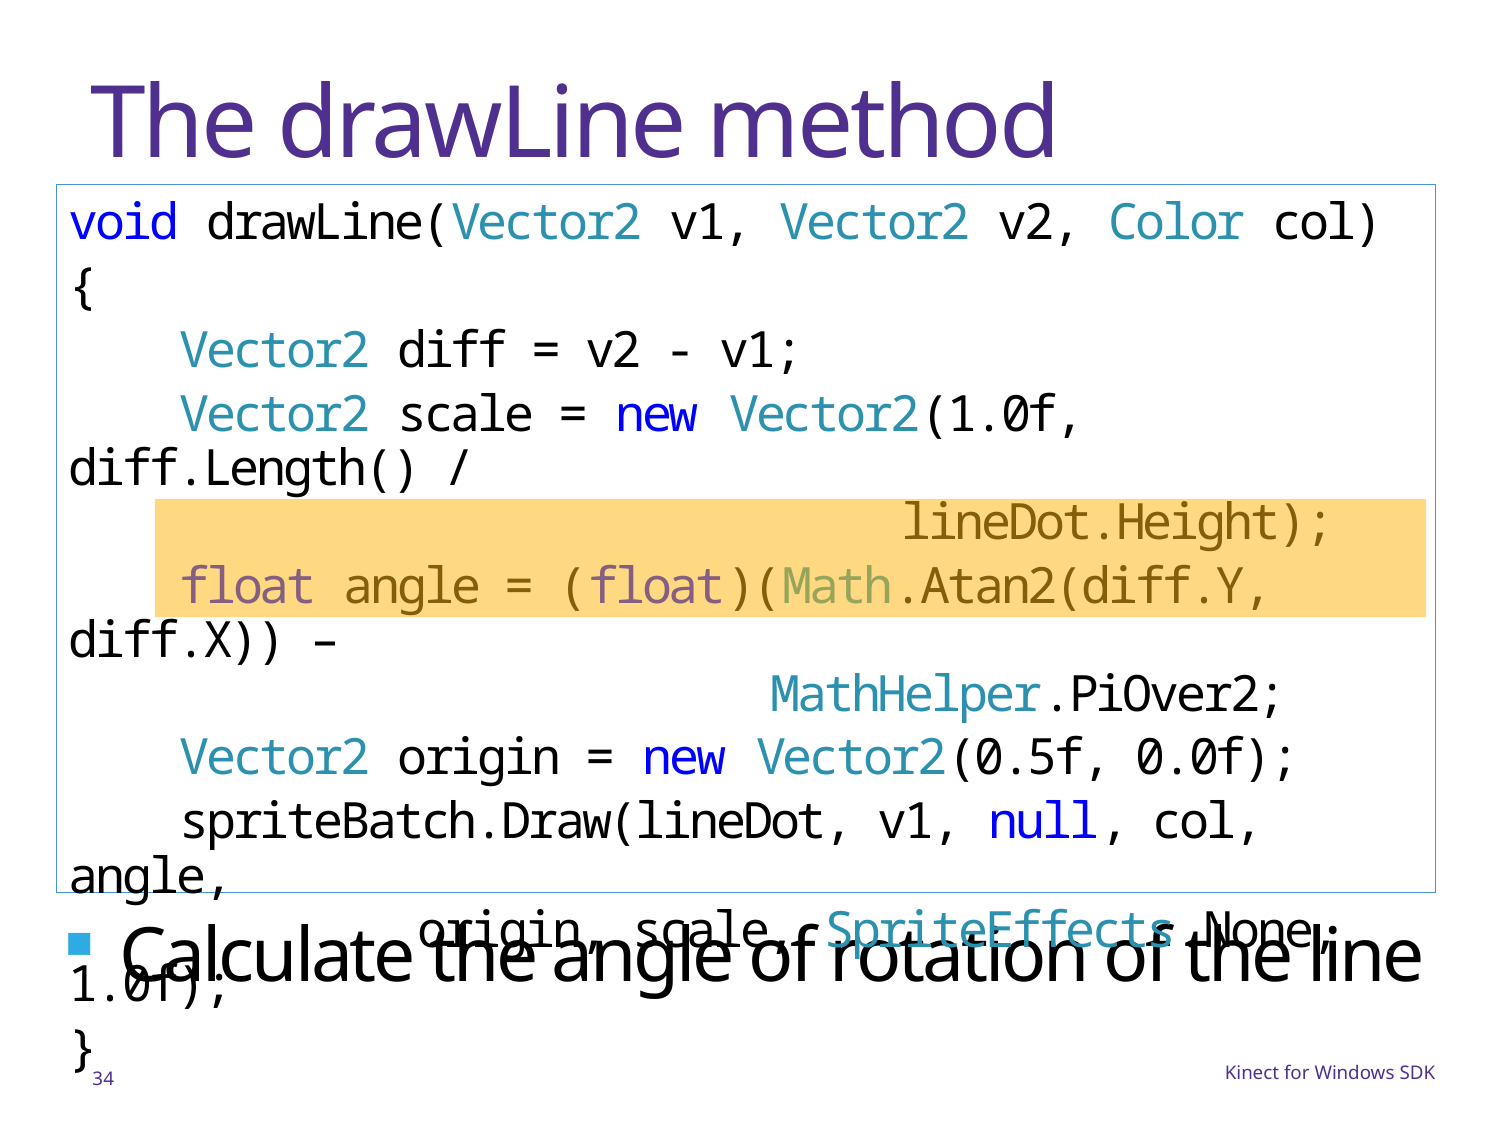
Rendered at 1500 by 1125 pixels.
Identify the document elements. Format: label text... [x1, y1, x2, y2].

text_box [153, 497, 1428, 619]
title The drawLine method [90, 70, 1463, 180]
slide_number 34 [0, 1053, 114, 1107]
list Calculate the angle of rotation of the line [62, 917, 1435, 999]
list void drawLine(Vector2 v1, Vector2 v2, Color col) { Vector2 diff = v2 - v1; Vector2 scale = new Vector2(1.0f, diff.Length() / lineDot.Height); float angle = (float)(Math.Atan2(diff.Y, diff.X)) – MathHelper.PiOver2; Vector2 origin = new Vector2(0.5f, 0.0f); spriteBatch.Draw(lineDot, v1, null, col, angle, origin, scale, SpriteEffects.None, 1.0f); } [56, 184, 1436, 893]
